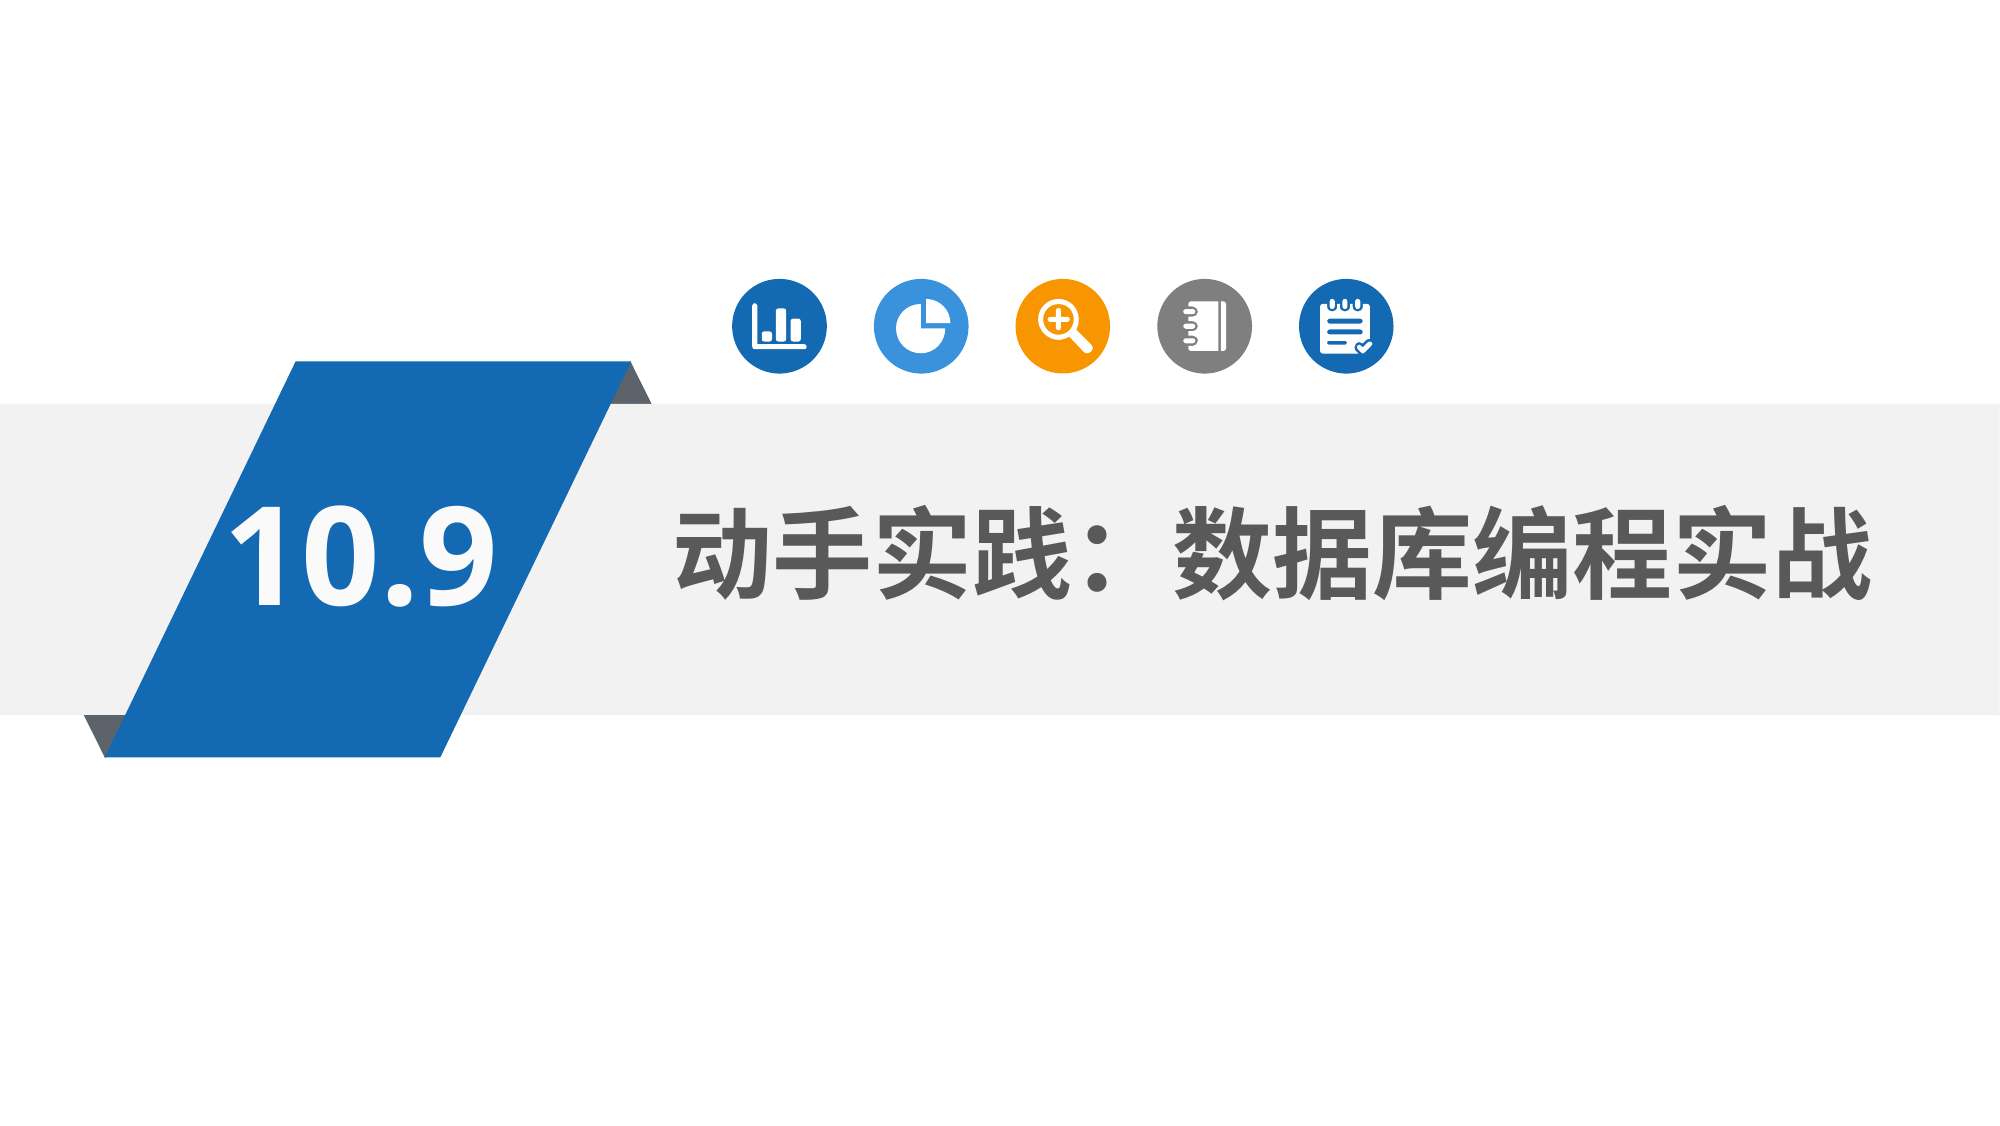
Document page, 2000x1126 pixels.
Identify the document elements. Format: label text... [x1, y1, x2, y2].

text_box 动手实践：数据库编程实战 [657, 483, 1910, 619]
text_box 10.9 [208, 460, 540, 641]
